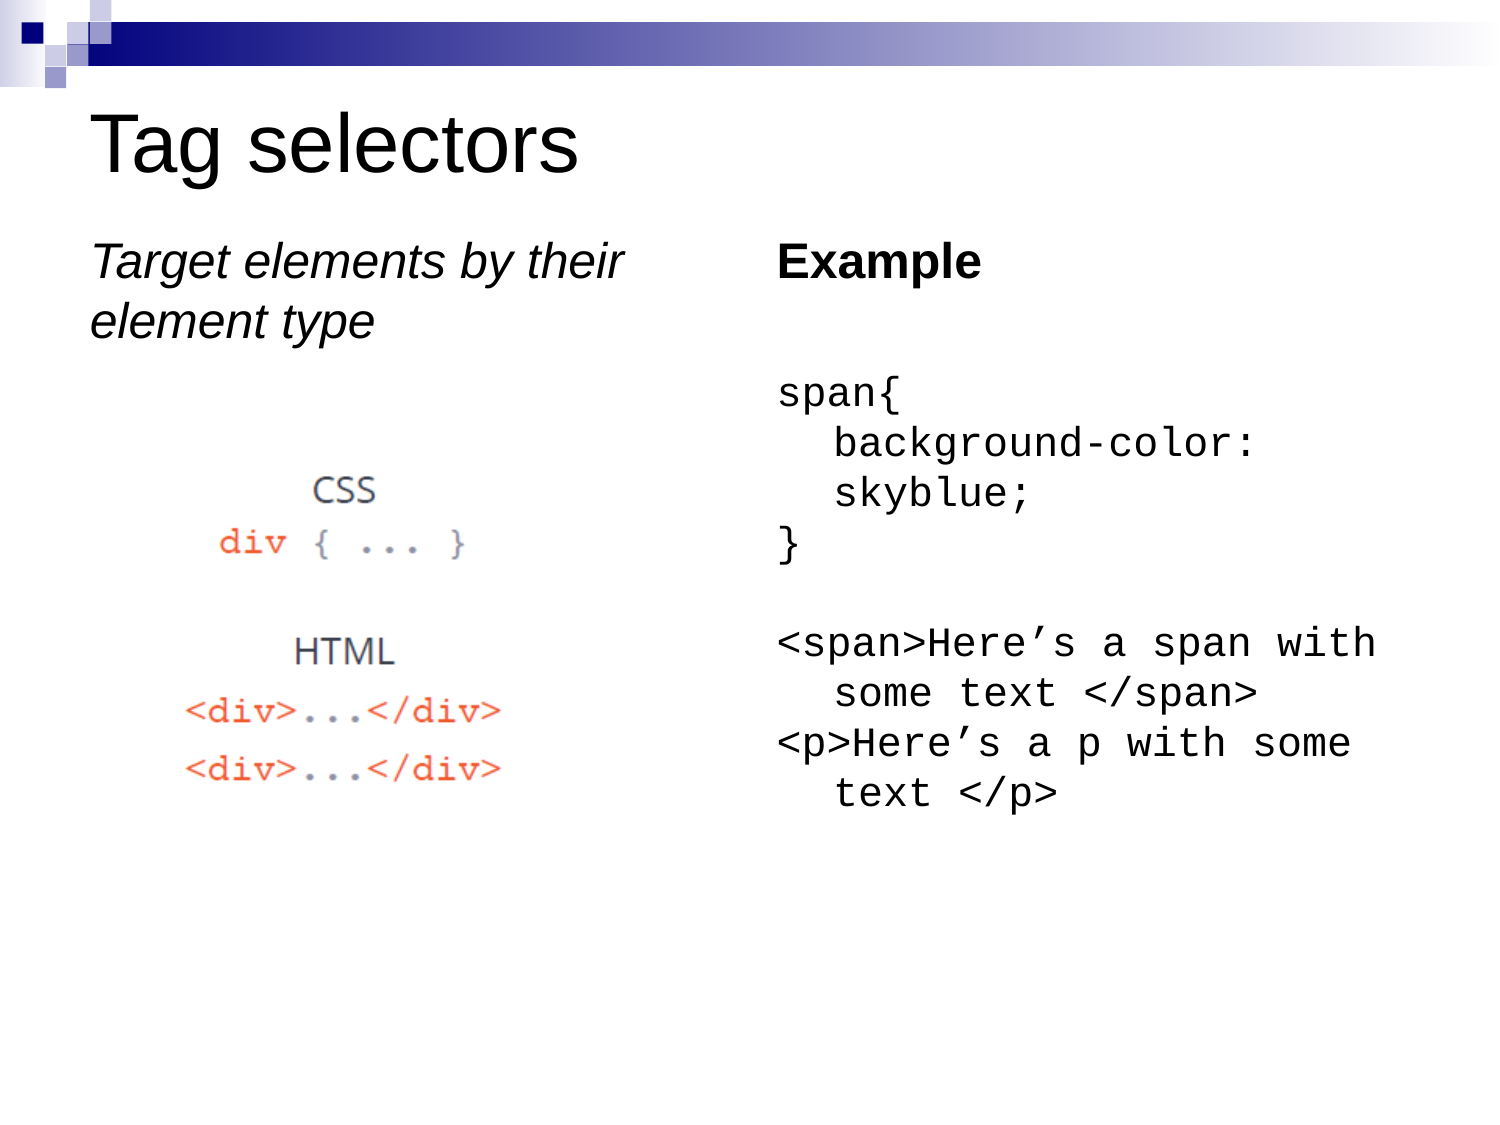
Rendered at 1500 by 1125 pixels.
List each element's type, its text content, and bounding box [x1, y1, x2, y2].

list Target elements by their element type [74, 251, 738, 357]
picture [74, 436, 640, 877]
title Tag selectors [74, 44, 1426, 233]
list Example [761, 251, 1426, 356]
list span{ background-color: skyblue; } <span>Here’s a span with some text </span> <p>Here’s a p with some text </p> [761, 356, 1426, 1006]
